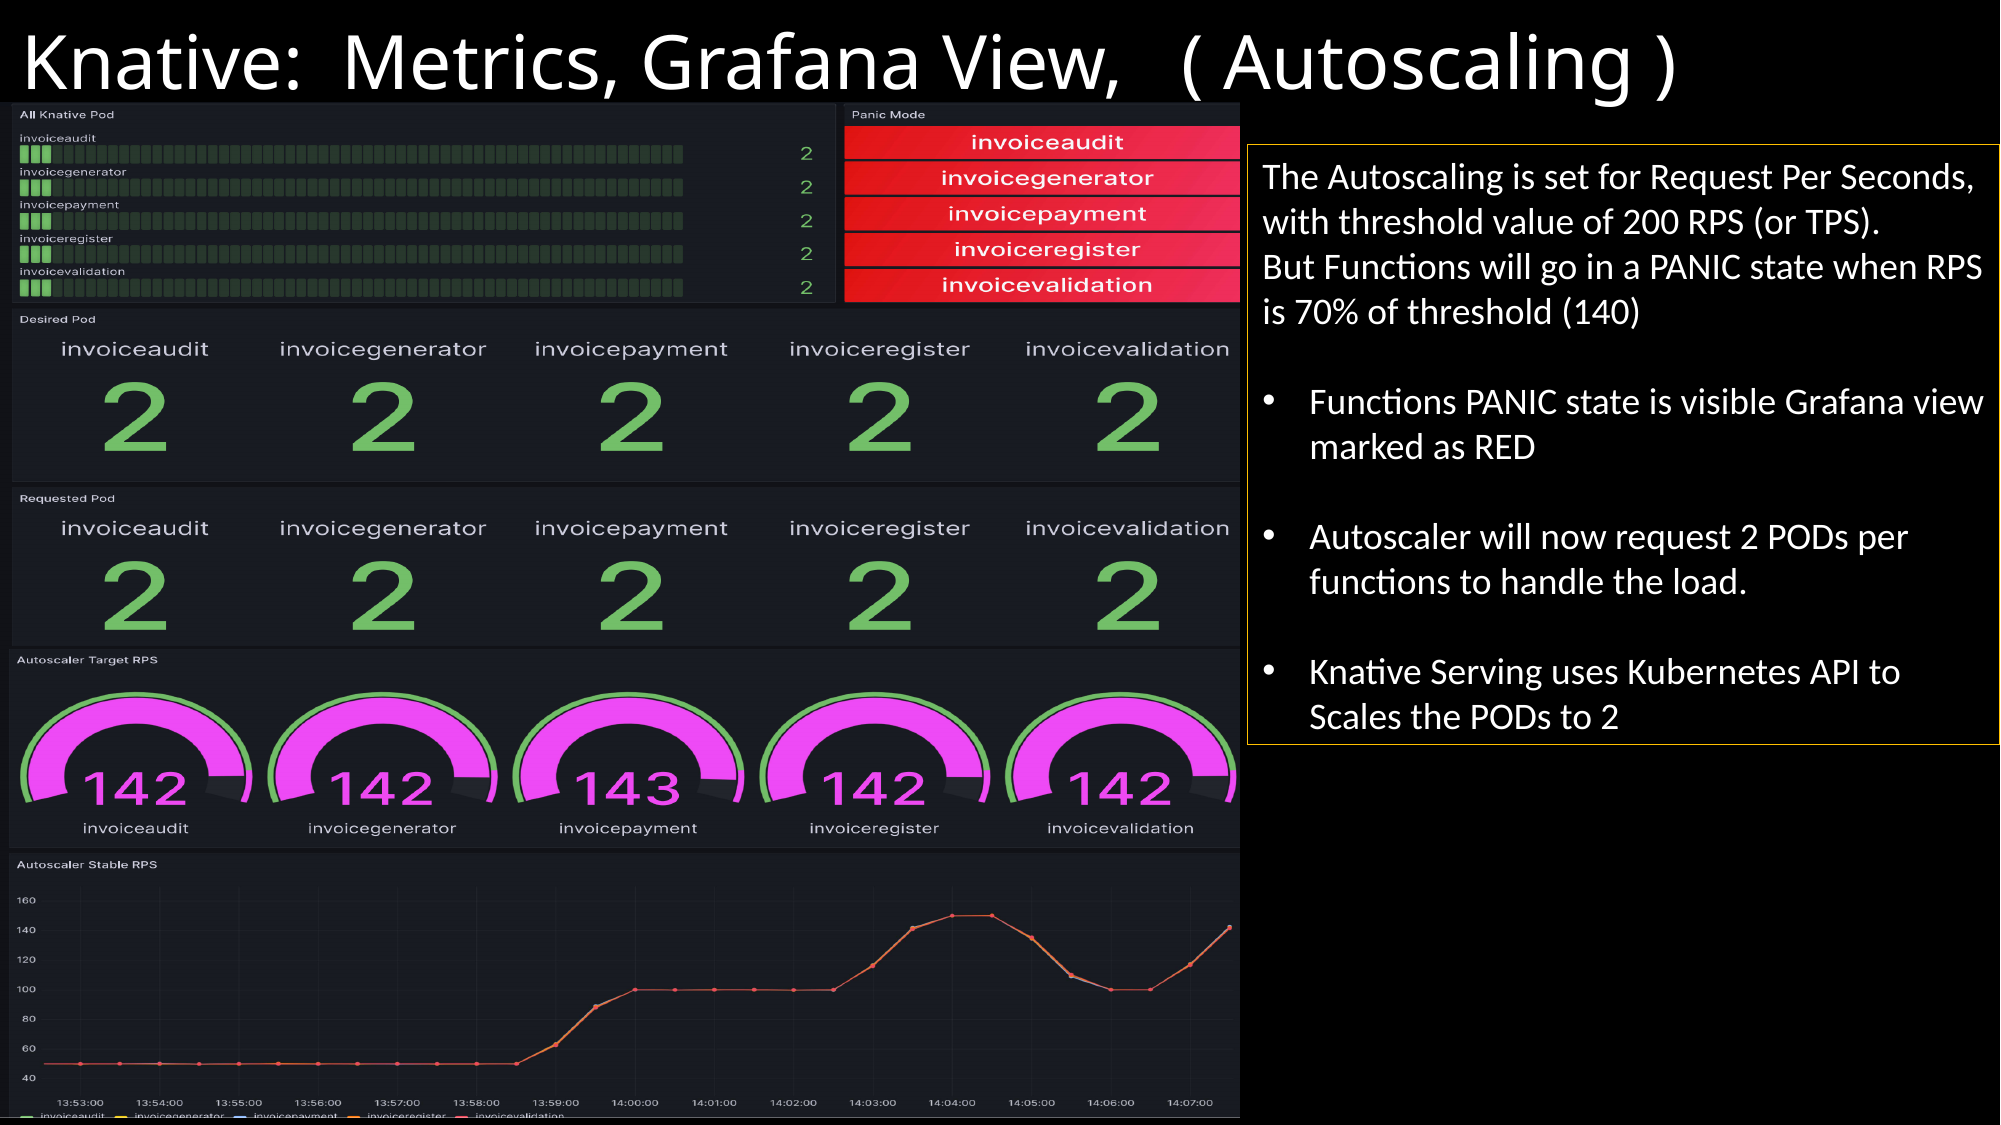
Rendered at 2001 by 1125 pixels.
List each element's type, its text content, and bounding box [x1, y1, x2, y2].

picture [0, 102, 1240, 1118]
text_box The Autoscaling is set for Request Per Seconds, with threshold value of 200 RPS (or TPS). But Functions will go in a PANIC state when RPS is 70% of threshold (140) Functions PANIC state is visible Grafana view marked as RED Autoscaler will now request 2 PODs per functions to handle the load. Knative Serving uses Kubernetes API to Scales the PODs to 2 [1247, 144, 2000, 745]
text_box Knative: Metrics, Grafana View, ( Autoscaling ) [7, 7, 1982, 112]
